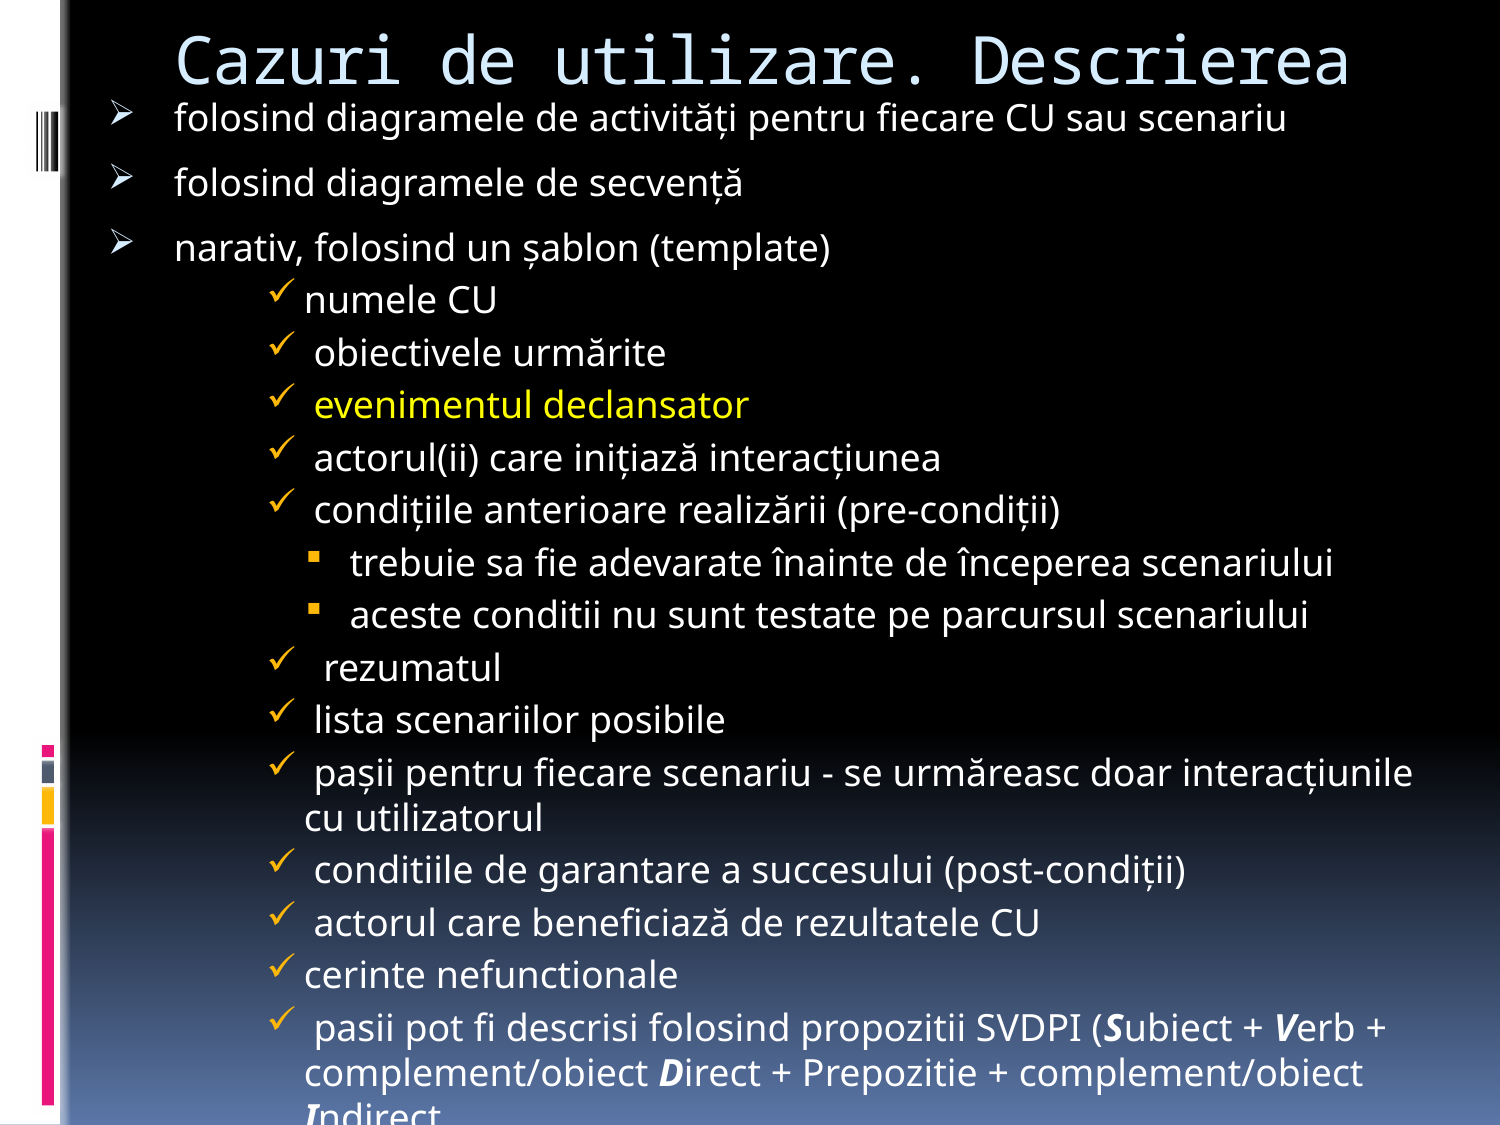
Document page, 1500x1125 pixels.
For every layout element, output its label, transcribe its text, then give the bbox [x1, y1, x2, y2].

list folosind diagramele de activităţi pentru fiecare CU sau scenariu folosind diagramele de secvenţă narativ, folosind un şablon (template) numele CU obiectivele urmărite evenimentul declansator actorul(ii) care iniţiază interacţiunea condiţiile anterioare realizării (pre-condiţii) trebuie sa fie adevarate înainte de începerea scenariului aceste conditii nu sunt testate pe parcursul scenariului rezumatul lista scenariilor posibile paşii pentru fiecare scenariu - se urmăreasc doar interacţiunile cu utilizatorul conditiile de garantare a succesului (post-condiţii) actorul care beneficiază de rezultatele CU cerinte nefunctionale pasii pot fi descrisi folosind propozitii SVDPI (Subiect + Verb + complement/obiect Direct + Prepozitie + complement/obiect Indirect [82, 82, 1465, 1114]
title Cazuri de utilizare. Descrierea [159, 10, 1435, 82]
